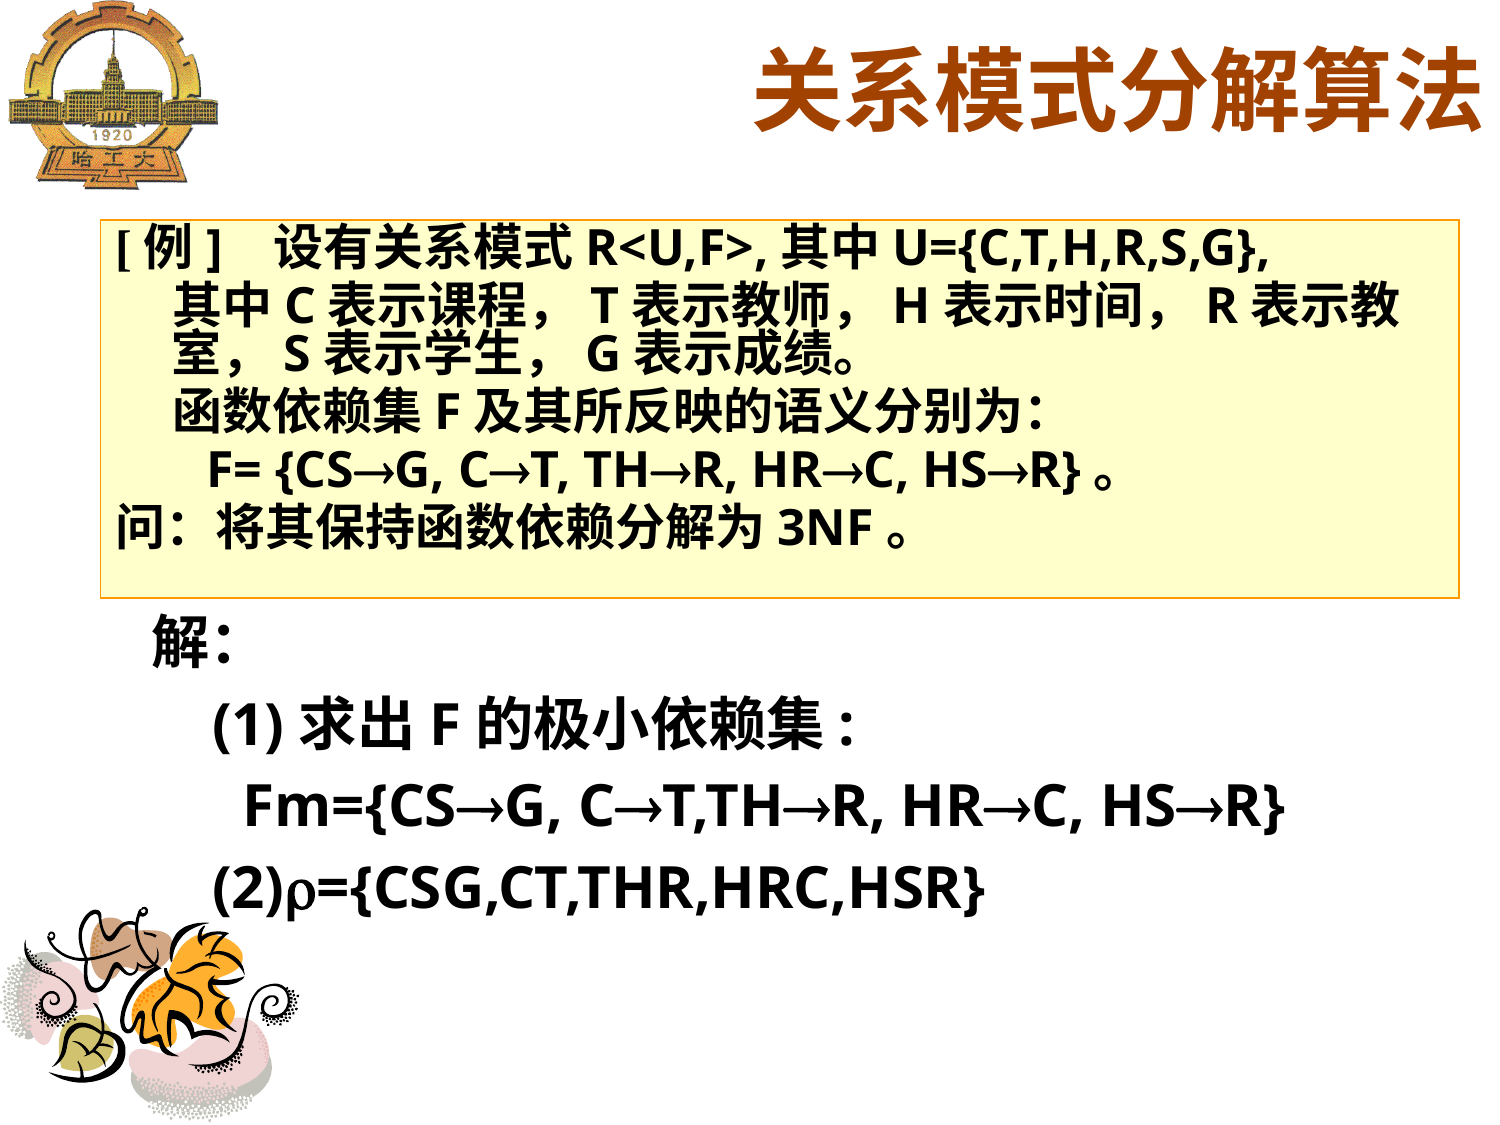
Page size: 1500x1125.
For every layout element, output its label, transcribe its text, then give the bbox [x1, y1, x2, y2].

subtitle [例] 设有关系模式R<U,F>,其中U={C,T,H,R,S,G}, 其中C表示课程，T表示教师，H表示时间，R表示教室，S表示学生，G表示成绩。 函数依赖集F及其所反映的语义分别为： F= {CSG, CT, THR, HRC, HSR}。 问：将其保持函数依赖分解为3NF。 [100, 219, 1460, 599]
text_box 关系模式分解算法 [218, 0, 1500, 175]
picture [0, 0, 219, 196]
text_box 解： (1)求出F的极小依赖集: Fm={CSG, CT,THR, HRC, HSR} (2)={CSG,CT,THR,HRC,HSR} [136, 597, 1412, 1000]
